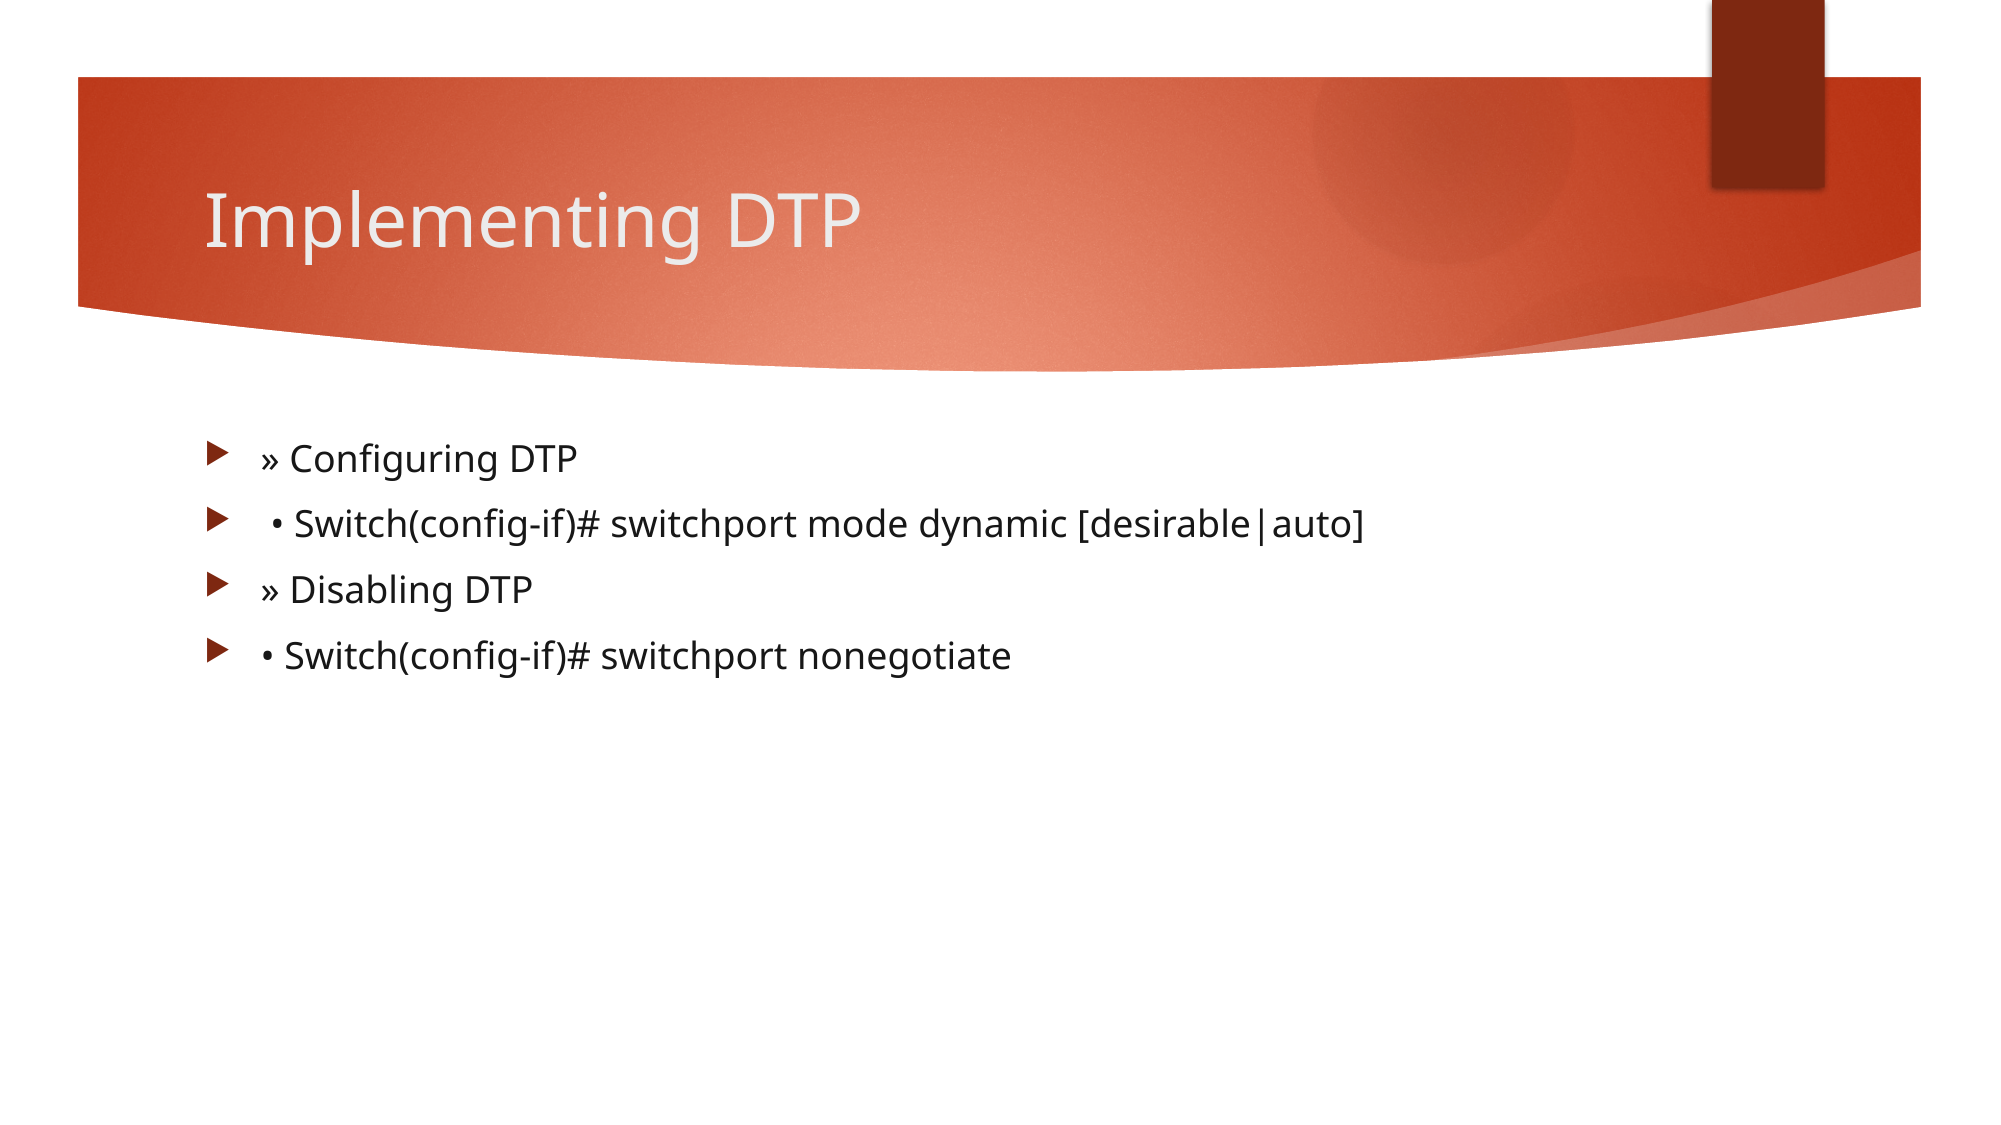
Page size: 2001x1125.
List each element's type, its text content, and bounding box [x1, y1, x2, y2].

title Implementing DTP [189, 159, 1627, 276]
list » Configuring DTP • Switch(config-if)# switchport mode dynamic [desirable|auto] » Disabling DTP • Switch(config-if)# switchport nonegotiate [189, 427, 1638, 988]
